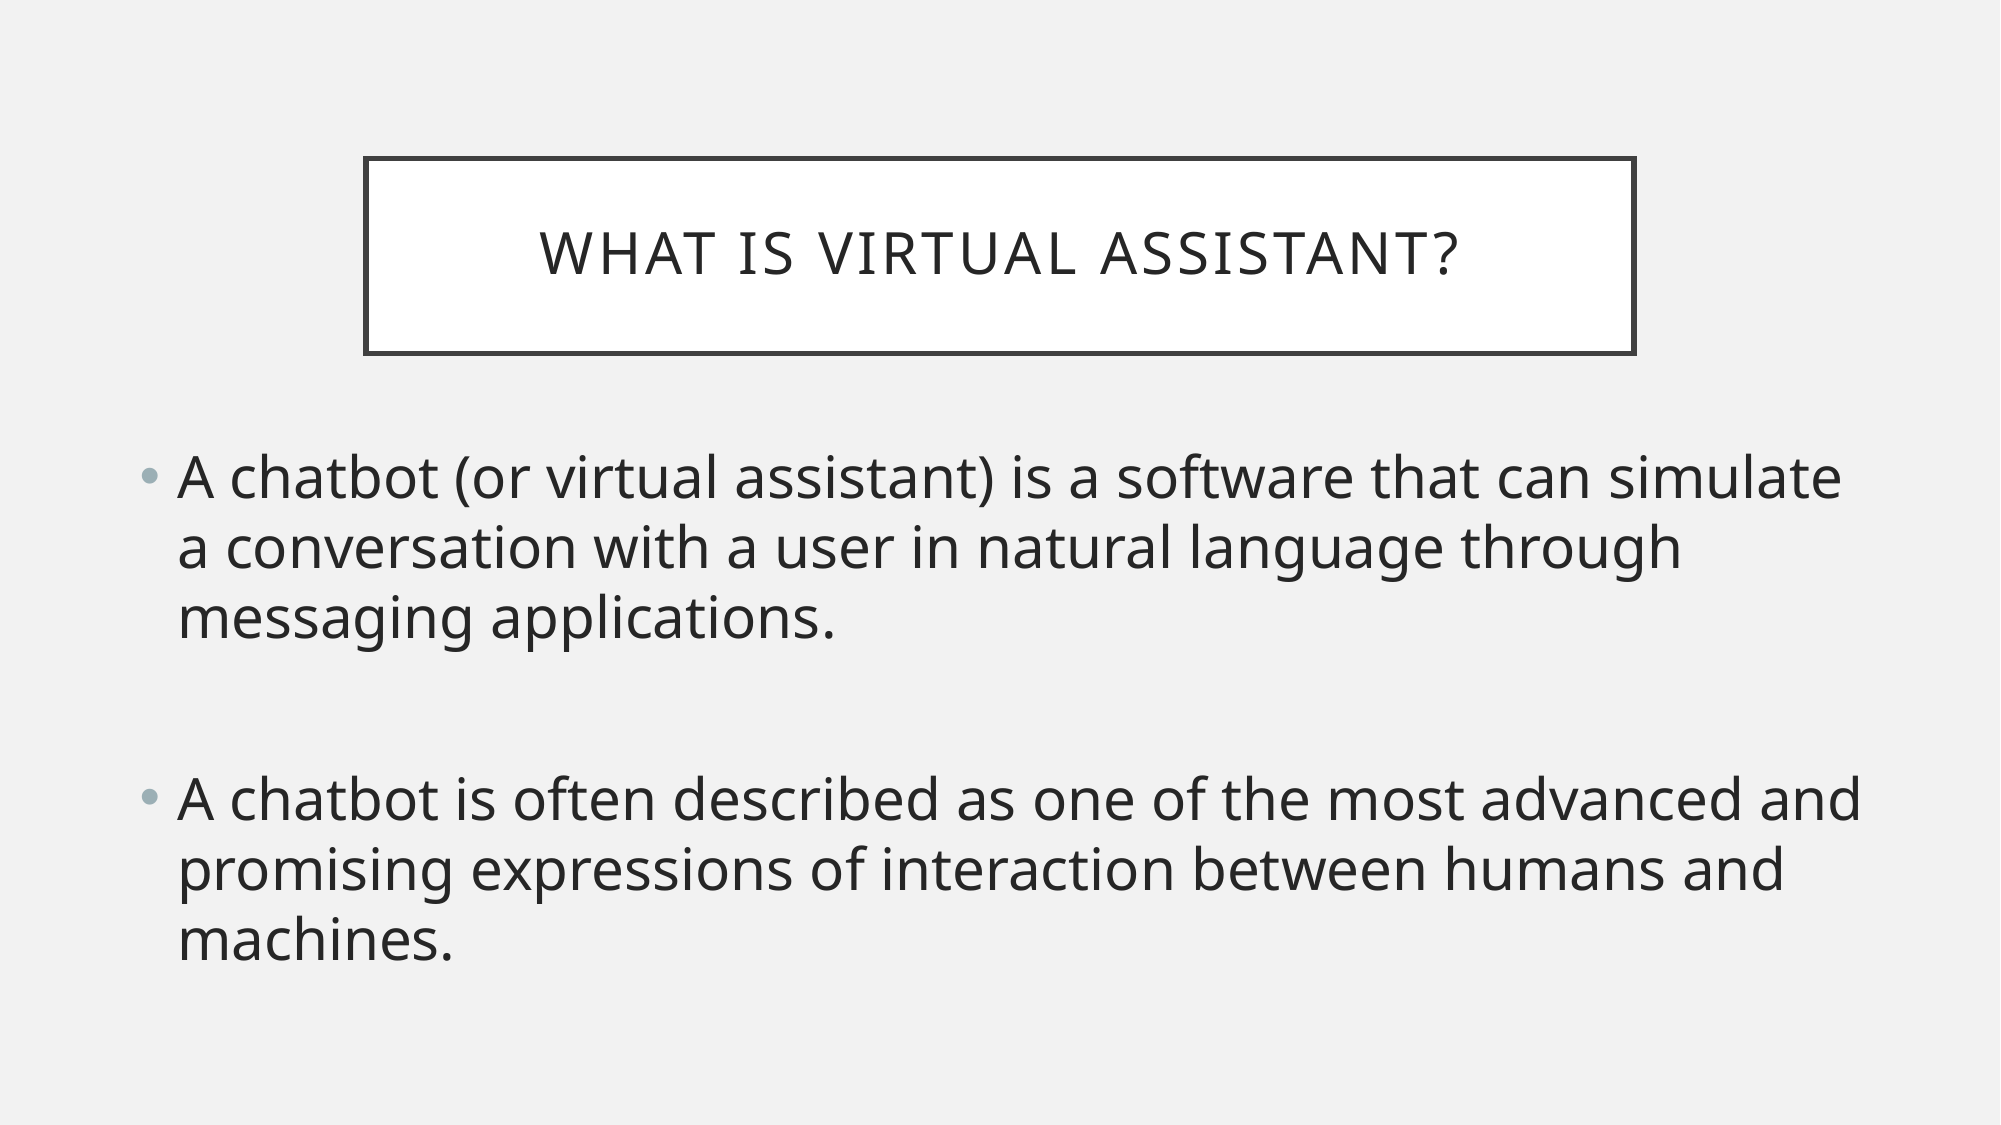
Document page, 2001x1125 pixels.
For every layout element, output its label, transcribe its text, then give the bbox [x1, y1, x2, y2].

list A chatbot (or virtual assistant) is a software that can simulate a conversation with a user in natural language through messaging applications. A chatbot is often described as one of the most advanced and promising expressions of interaction between humans and machines. [124, 432, 1880, 942]
title What is Virtual Assistant? [363, 156, 1637, 356]
